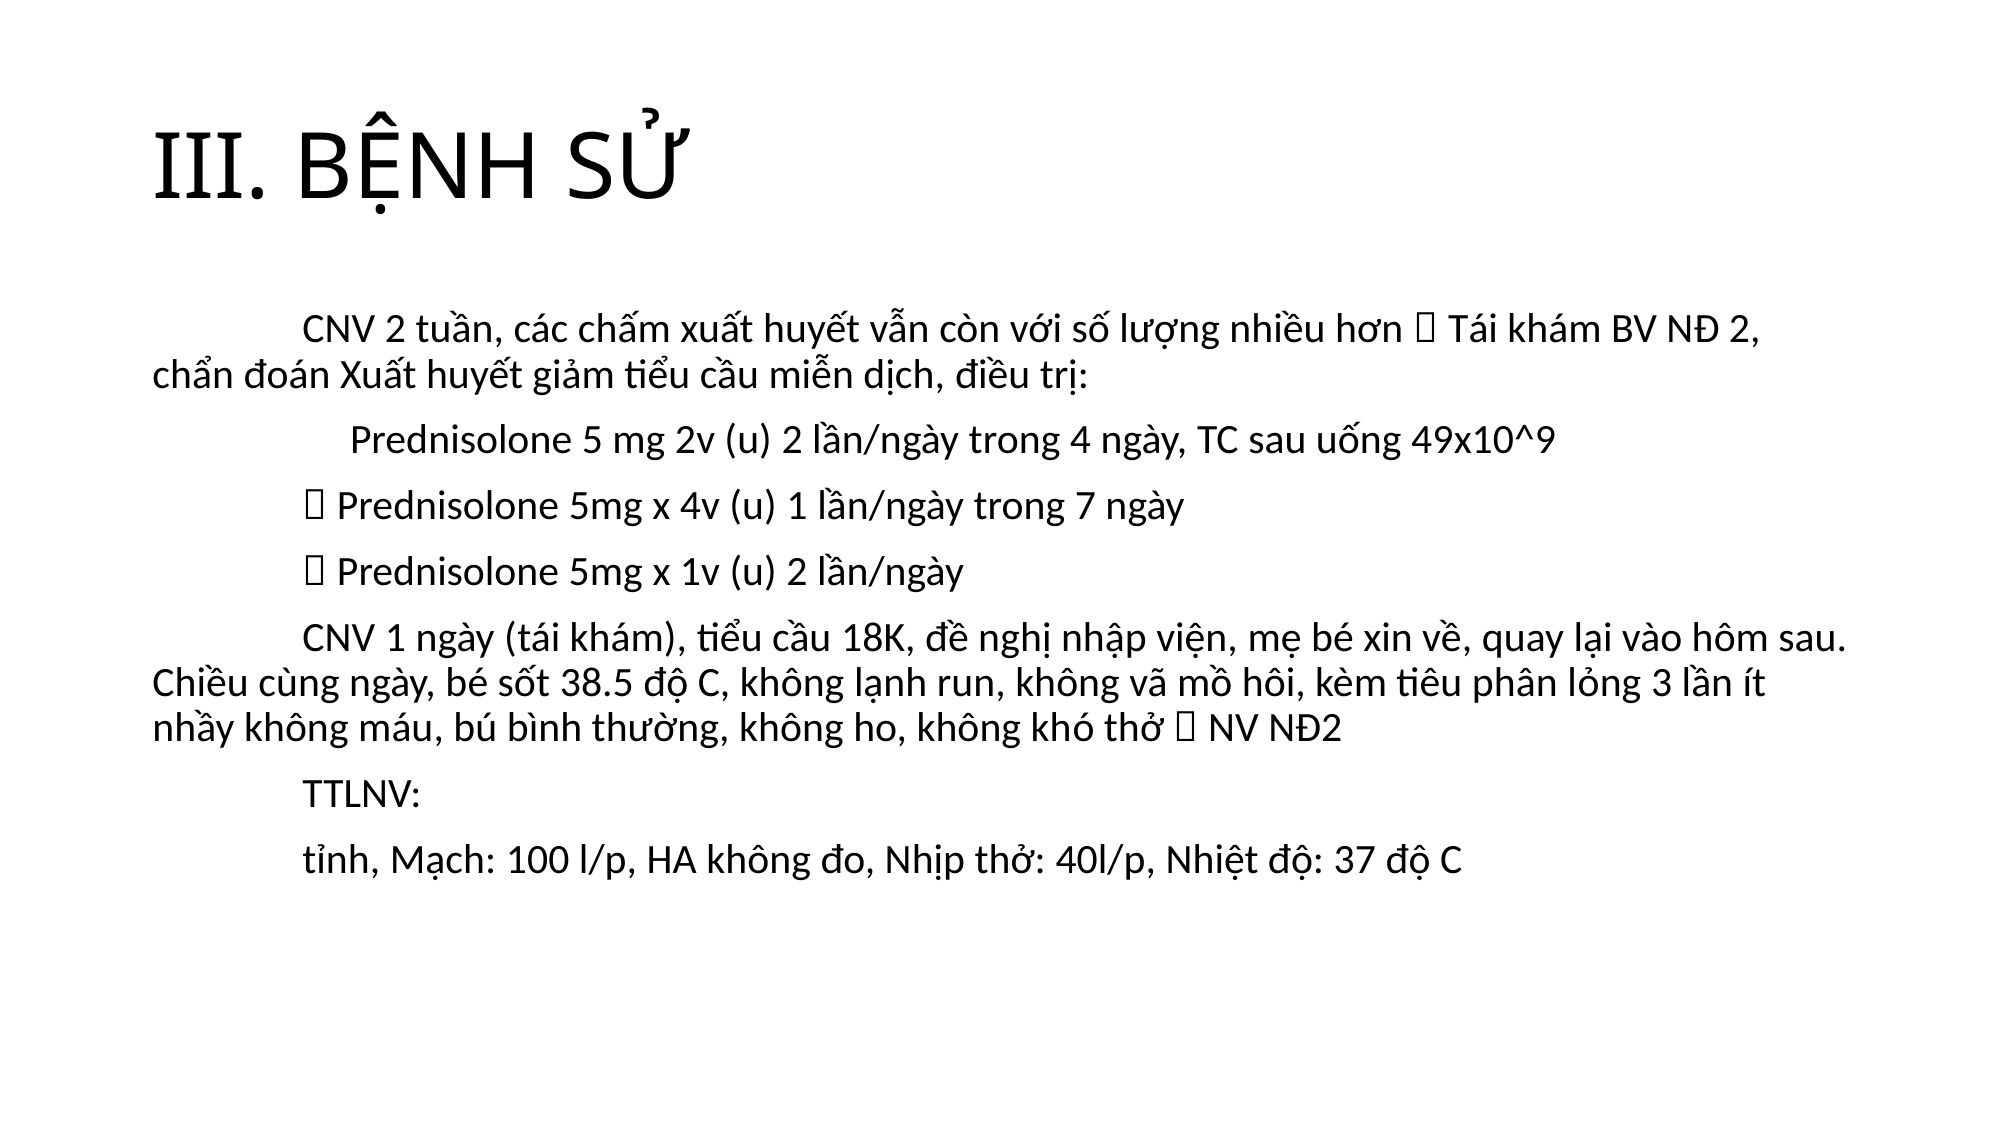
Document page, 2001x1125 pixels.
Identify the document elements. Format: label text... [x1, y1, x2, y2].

list CNV 2 tuần, các chấm xuất huyết vẫn còn với số lượng nhiều hơn  Tái khám BV NĐ 2, chẩn đoán Xuất huyết giảm tiểu cầu miễn dịch, điều trị: Prednisolone 5 mg 2v (u) 2 lần/ngày trong 4 ngày, TC sau uống 49x10^9  Prednisolone 5mg x 4v (u) 1 lần/ngày trong 7 ngày  Prednisolone 5mg x 1v (u) 2 lần/ngày CNV 1 ngày (tái khám), tiểu cầu 18K, đề nghị nhập viện, mẹ bé xin về, quay lại vào hôm sau. Chiều cùng ngày, bé sốt 38.5 độ C, không lạnh run, không vã mồ hôi, kèm tiêu phân lỏng 3 lần ít nhầy không máu, bú bình thường, không ho, không khó thở  NV NĐ2 TTLNV: tỉnh, Mạch: 100 l/p, HA không đo, Nhịp thở: 40l/p, Nhiệt độ: 37 độ C [137, 299, 1863, 1014]
title III. BỆNH SỬ [137, 59, 1863, 278]
